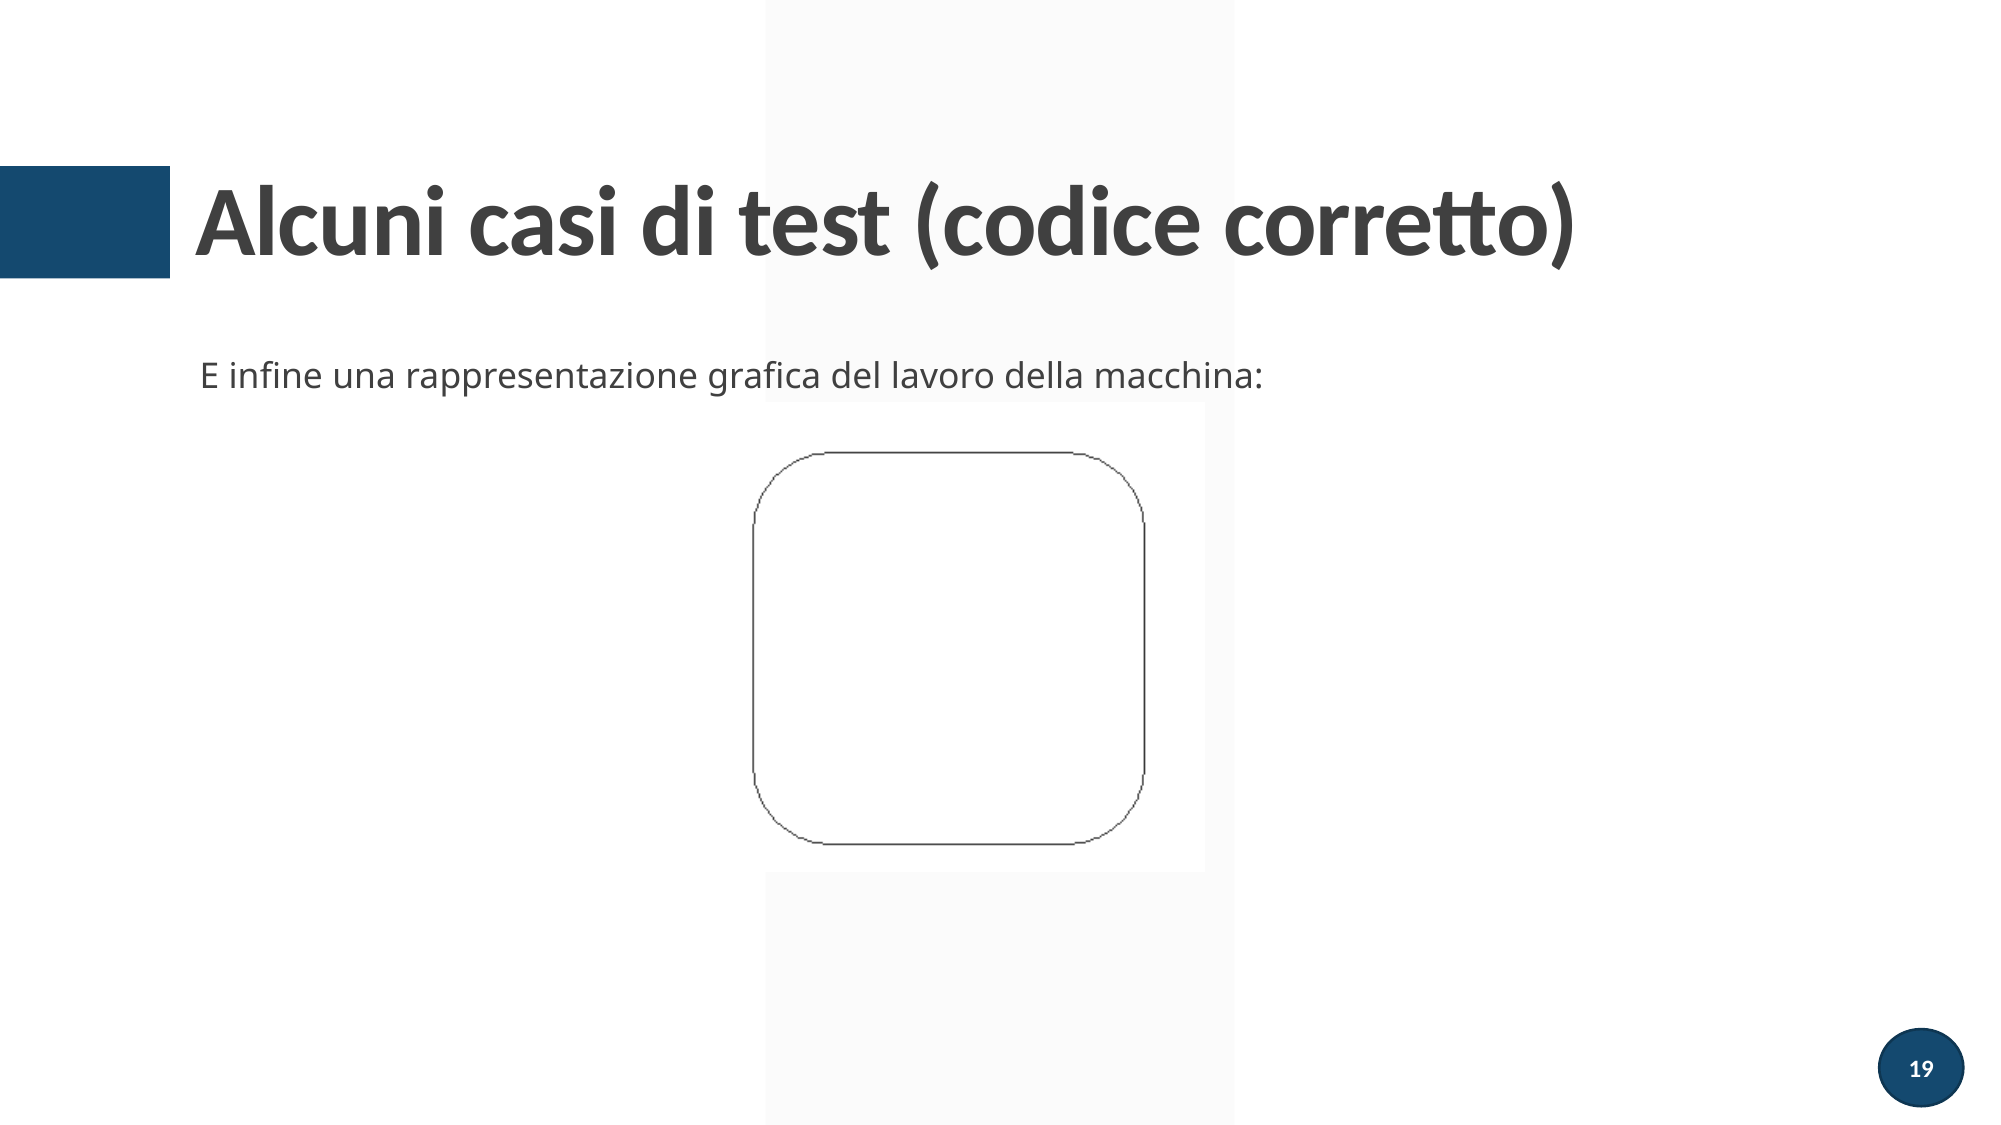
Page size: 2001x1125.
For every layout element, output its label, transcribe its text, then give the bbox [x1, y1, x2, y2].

title Alcuni casi di test (codice corretto) [180, 47, 1830, 285]
text_box 19 [1877, 1027, 1965, 1108]
picture [700, 401, 1206, 872]
list E infine una rappresentazione grafica del lavoro della macchina: [199, 345, 1850, 963]
